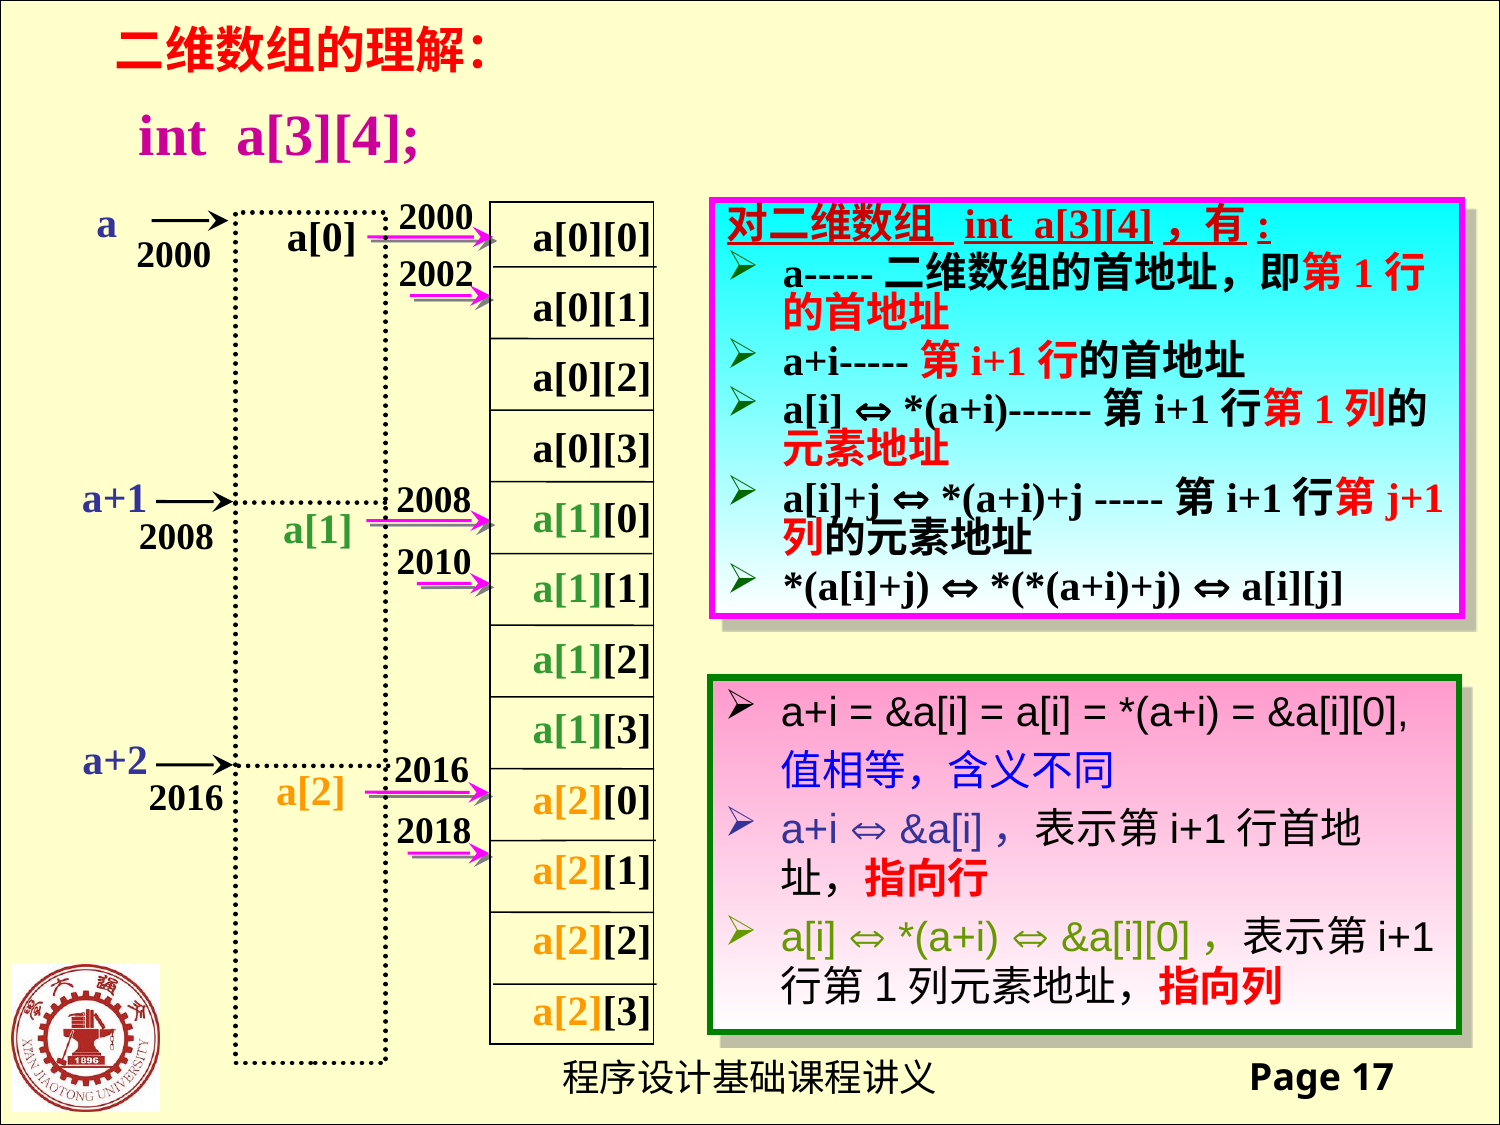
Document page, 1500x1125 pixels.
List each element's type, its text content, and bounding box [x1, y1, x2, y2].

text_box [66, 184, 667, 1064]
picture [11, 964, 160, 1112]
text_box 二维数组的理解： [100, 11, 573, 87]
text_box 对二维数组 int a[3][4]，有: a-----二维数组的首地址，即第1行的首地址 a+i-----第i+1行的首地址 a[i]  *(a+i)------第i+1行第1列的元素地址 a[i]+j  *(a+i)+j -----第i+1行第j+1列的元素地址 *(a[i]+j)  *(*(a+i)+j)  a[i][j] [711, 199, 1462, 616]
text_box int a[3][4]; [124, 90, 437, 175]
text_box a+i = &a[i] = a[i] = *(a+i) = &a[i][0], 值相等，含义不同 a+i  &a[i]，表示第i+1行首地址，指向行 a[i]  *(a+i)  &a[i][0]，表示第i+1行第1列元素地址，指向列 [709, 677, 1459, 1032]
